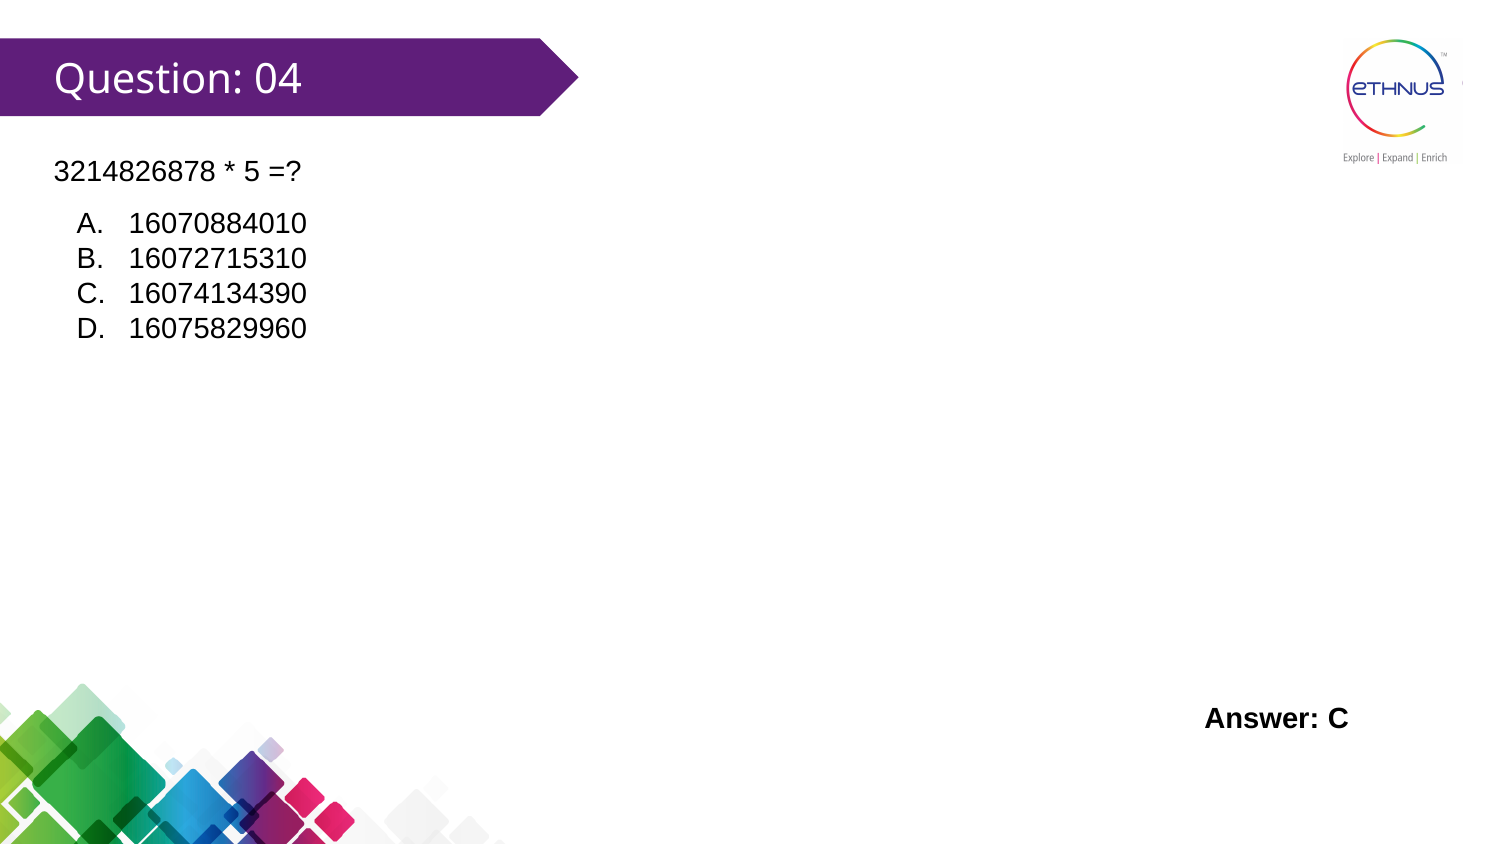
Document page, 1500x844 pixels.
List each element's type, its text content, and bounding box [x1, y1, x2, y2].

text_box [518, 38, 579, 117]
text_box Question: 04 [53, 38, 518, 117]
text_box Answer: C [1189, 684, 1446, 763]
text_box [0, 38, 53, 117]
picture [1343, 38, 1463, 165]
text_box 3214826878 * 5 =? 16070884010 16072715310 16074134390 16075829960 [53, 152, 1265, 669]
picture [0, 668, 732, 844]
